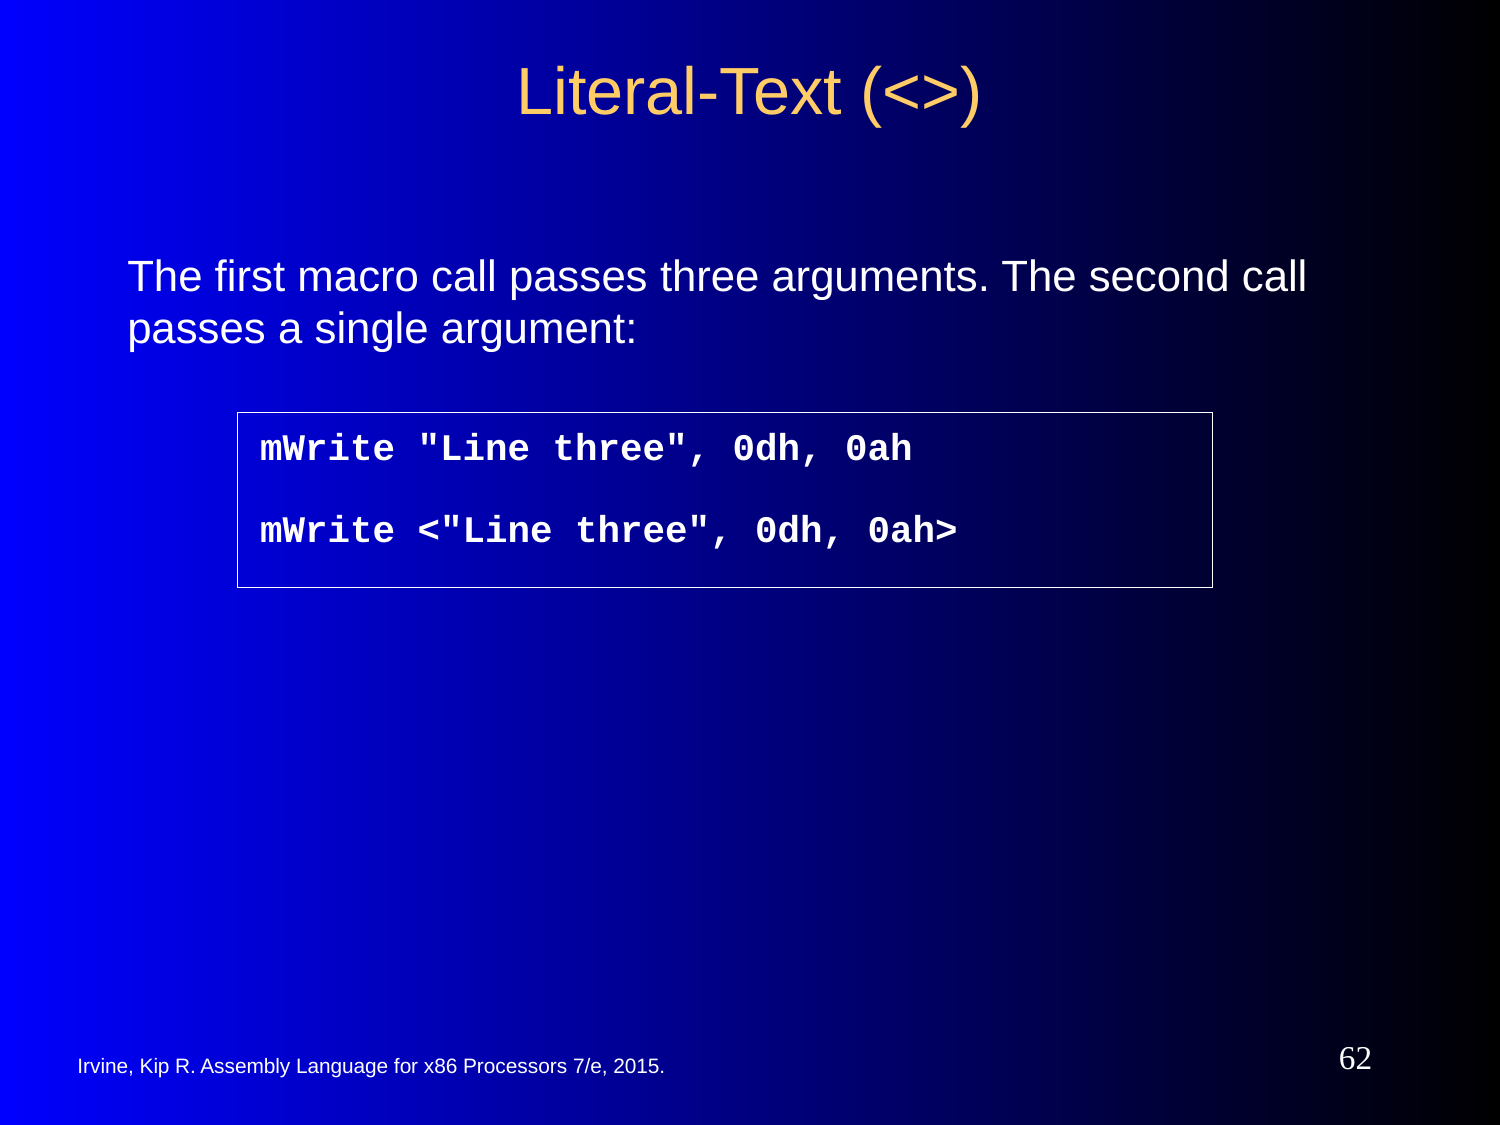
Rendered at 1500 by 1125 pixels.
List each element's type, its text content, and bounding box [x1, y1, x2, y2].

text_box mWrite "Line three", 0dh, 0ah mWrite <"Line three", 0dh, 0ah> [237, 412, 1213, 588]
title Literal-Text (<>) [112, 37, 1388, 138]
slide_number 62 [1224, 1025, 1388, 1088]
footer Irvine, Kip R. Assembly Language for x86 Processors 7/e, 2015. [62, 1040, 775, 1091]
text_box The first macro call passes three arguments. The second call passes a single argument: [112, 224, 1375, 375]
